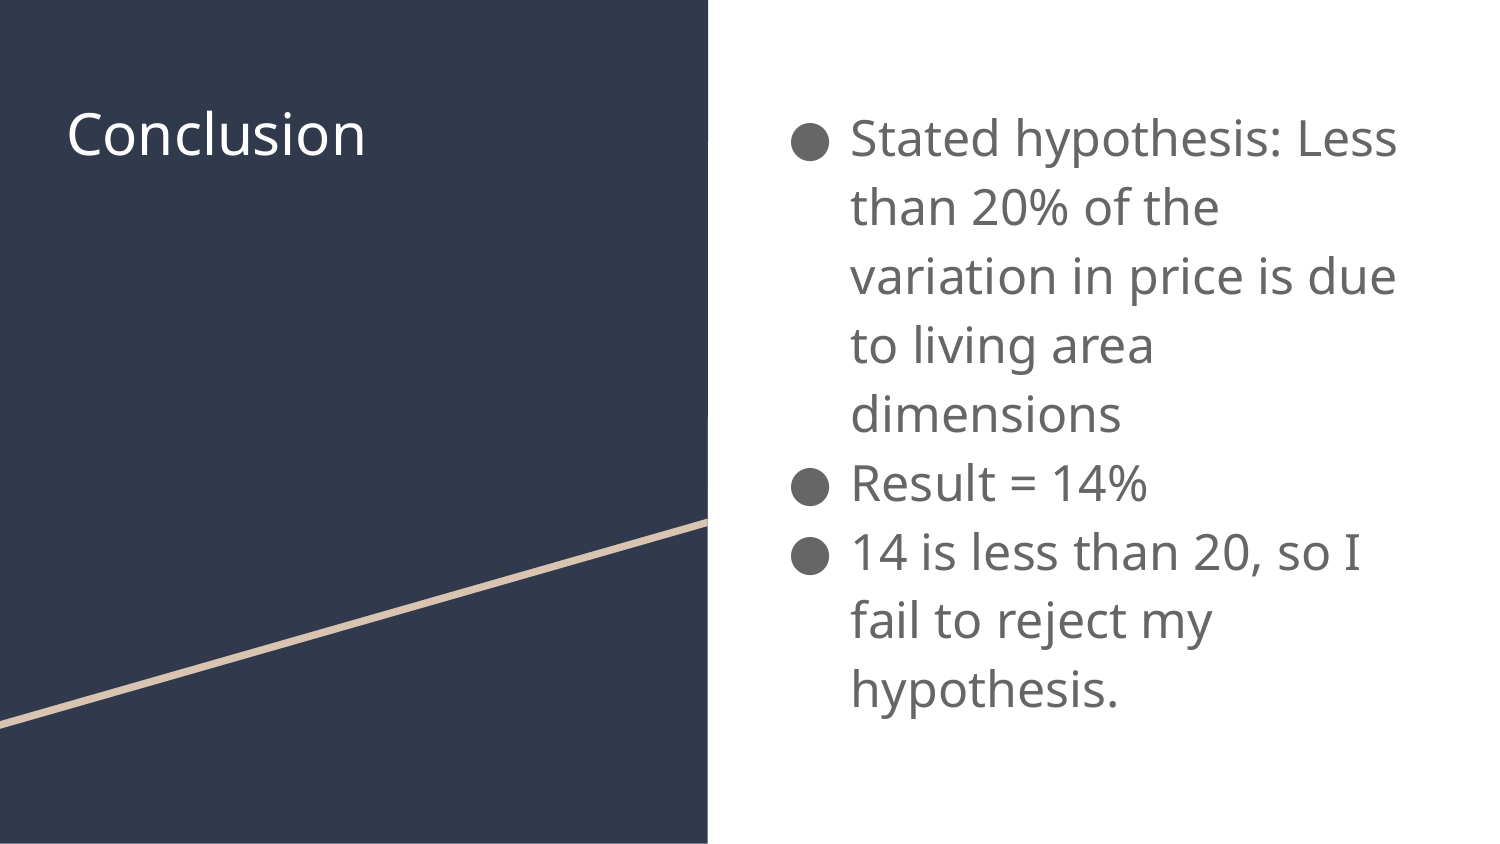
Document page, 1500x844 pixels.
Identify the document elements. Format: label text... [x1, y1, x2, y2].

list Stated hypothesis: Less than 20% of the variation in price is due to living area dimensions Result = 14% 14 is less than 20, so I fail to reject my hypothesis. [760, 82, 1445, 755]
title Conclusion [51, 82, 660, 494]
